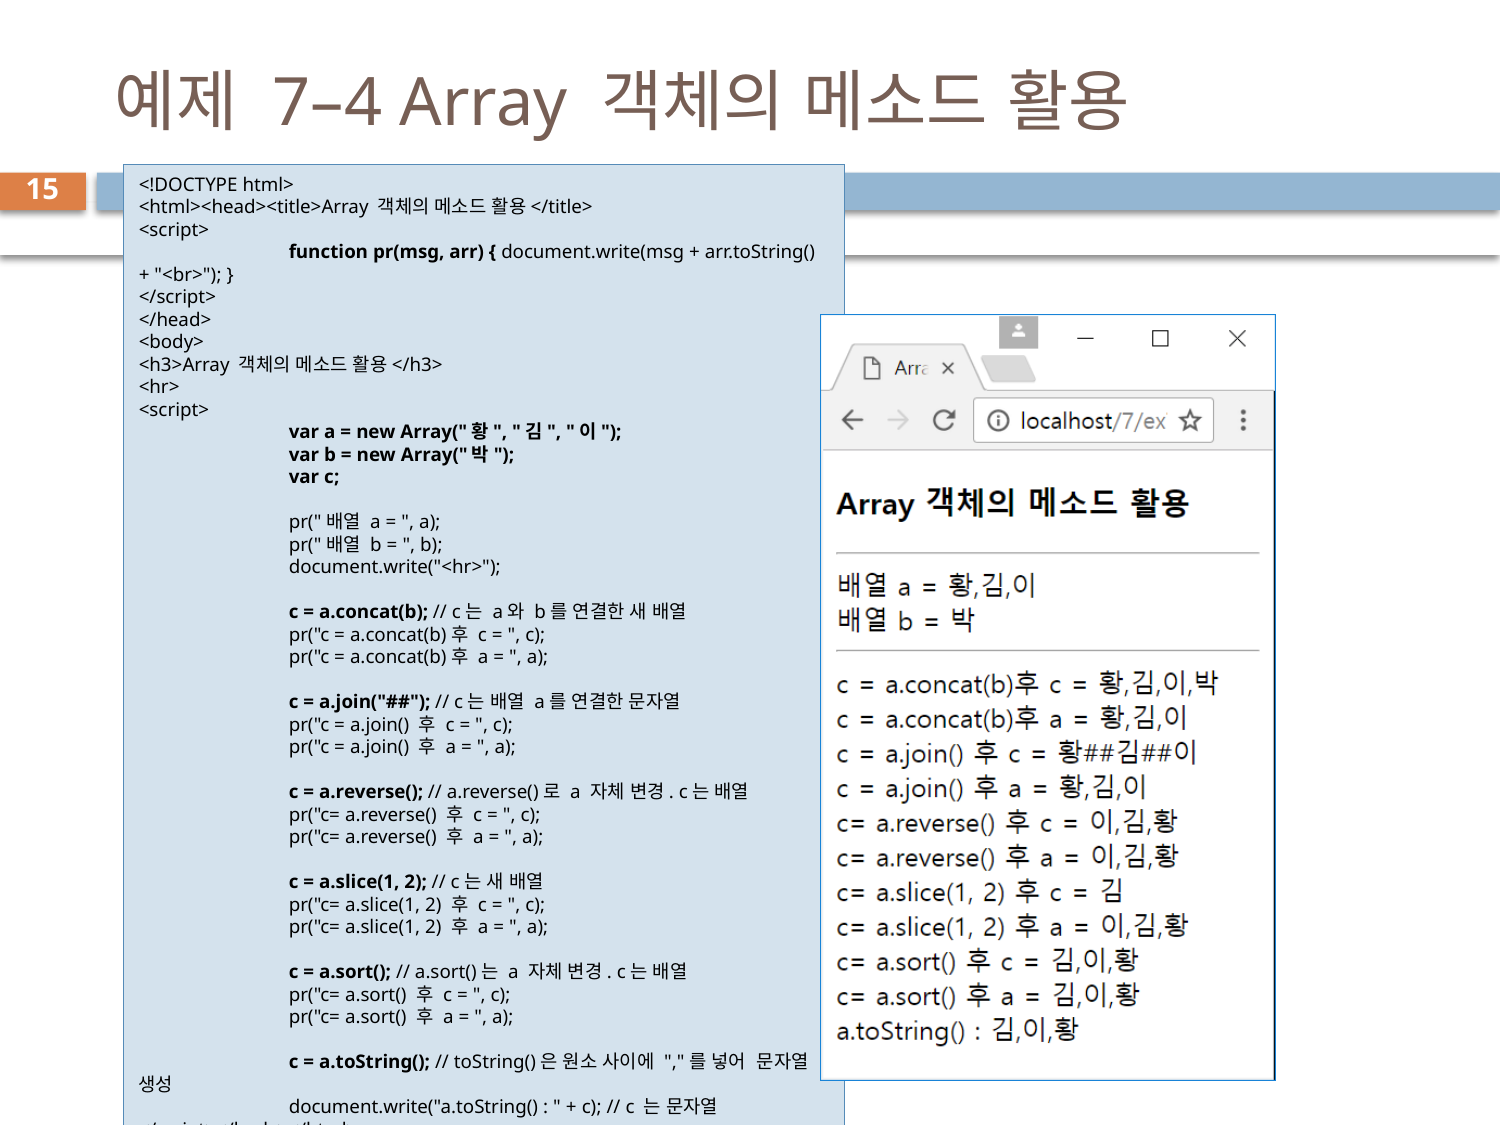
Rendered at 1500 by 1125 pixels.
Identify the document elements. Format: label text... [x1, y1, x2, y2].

text_box <!DOCTYPE html> <html><head><title>Array 객체의 메소드 활용</title> <script> function pr(msg, arr) { document.write(msg + arr.toString() + "<br>"); } </script> </head> <body> <h3>Array 객체의 메소드 활용</h3> <hr> <script> var a = new Array("황", "김", "이"); var b = new Array("박"); var c; pr("배열 a = ", a); pr("배열 b = ", b); document.write("<hr>"); c = a.concat(b); // c는 a와 b를 연결한 새 배열 pr("c = a.concat(b)후 c = ", c); pr("c = a.concat(b)후 a = ", a); c = a.join("##"); // c는 배열 a를 연결한 문자열 pr("c = a.join() 후 c = ", c); pr("c = a.join() 후 a = ", a); c = a.reverse(); // a.reverse()로 a 자체 변경. c는 배열 pr("c= a.reverse() 후 c = ", c); pr("c= a.reverse() 후 a = ", a); c = a.slice(1, 2); // c는 새 배열 pr("c= a.slice(1, 2) 후 c = ", c); pr("c= a.slice(1, 2) 후 a = ", a); c = a.sort(); // a.sort()는 a 자체 변경. c는 배열 pr("c= a.sort() 후 c = ", c); pr("c= a.sort() 후 a = ", a); c = a.toString(); // toString()은 원소 사이에 ","를 넣어 문자열 생성 document.write("a.toString() : " + c); // c 는 문자열 </script></body></html> [123, 164, 845, 1125]
picture [820, 314, 1276, 1081]
slide_number 15 [0, 170, 87, 211]
title 예제 7–4 Array 객체의 메소드 활용 [99, 37, 1438, 161]
